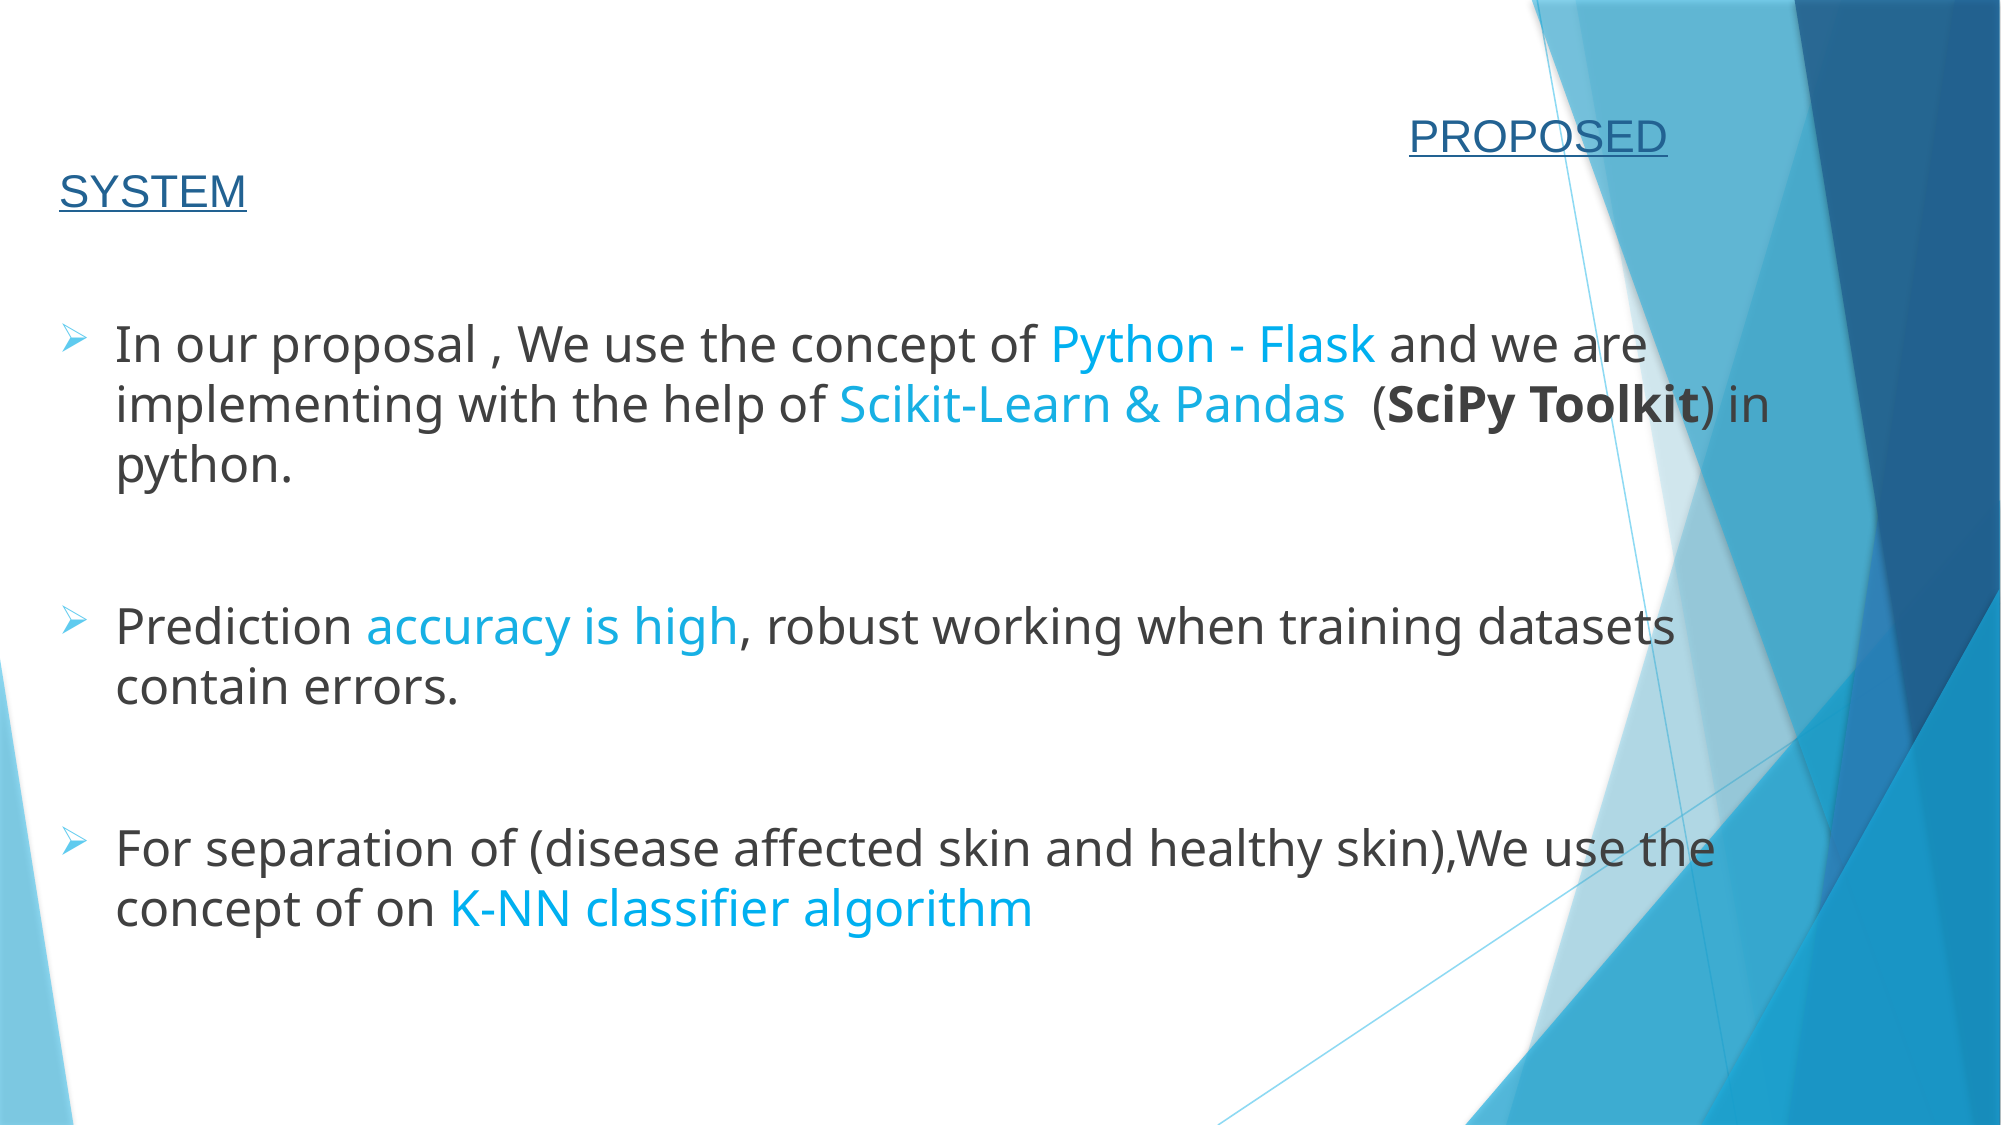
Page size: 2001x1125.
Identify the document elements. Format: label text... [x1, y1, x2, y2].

list PROPOSED SYSTEM In our proposal , We use the concept of Python - Flask and we are implementing with the help of Scikit-Learn & Pandas (SciPy Toolkit) in python. Prediction accuracy is high, robust working when training datasets contain errors. For separation of (disease affected skin and healthy skin),We use the concept of on K-NN classifier algorithm [43, 23, 1877, 999]
